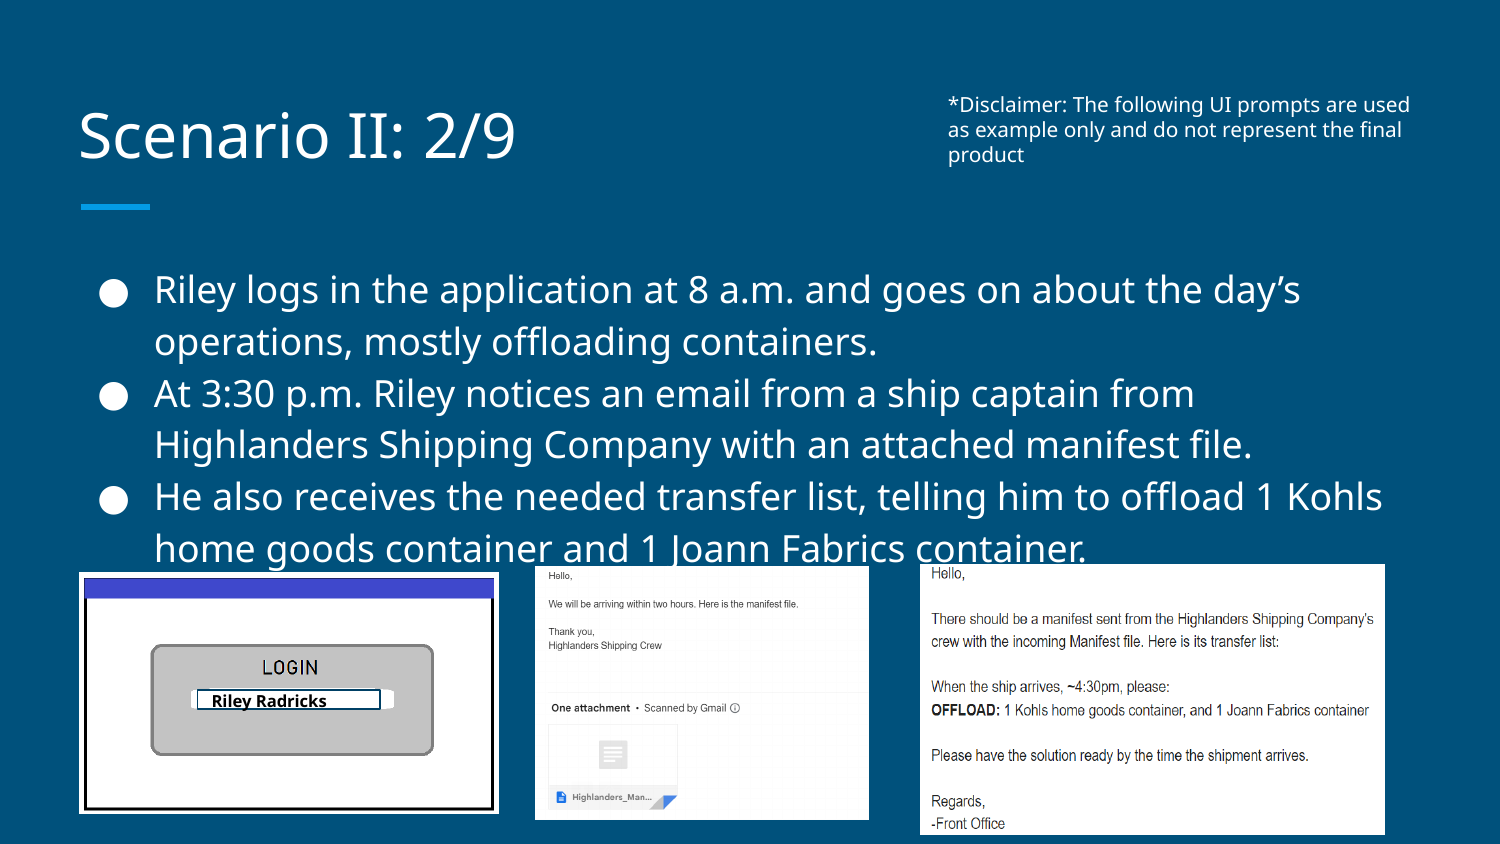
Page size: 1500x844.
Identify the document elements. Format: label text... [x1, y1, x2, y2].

text_box *Disclaimer: The following UI prompts are used as example only and do not represent the final product [932, 76, 1437, 183]
list Riley logs in the application at 8 a.m. and goes on about the day’s operations, mostly offloading containers. At 3:30 p.m. Riley notices an email from a ship captain from Highlanders Shipping Company with an attached manifest file. He also receives the needed transfer list, telling him to offload 1 Kohls home goods container and 1 Joann Fabrics container. [63, 244, 1437, 825]
picture [80, 573, 498, 813]
picture [921, 565, 1384, 834]
picture [536, 565, 868, 819]
title Scenario II: 2/9 [63, 73, 1437, 186]
